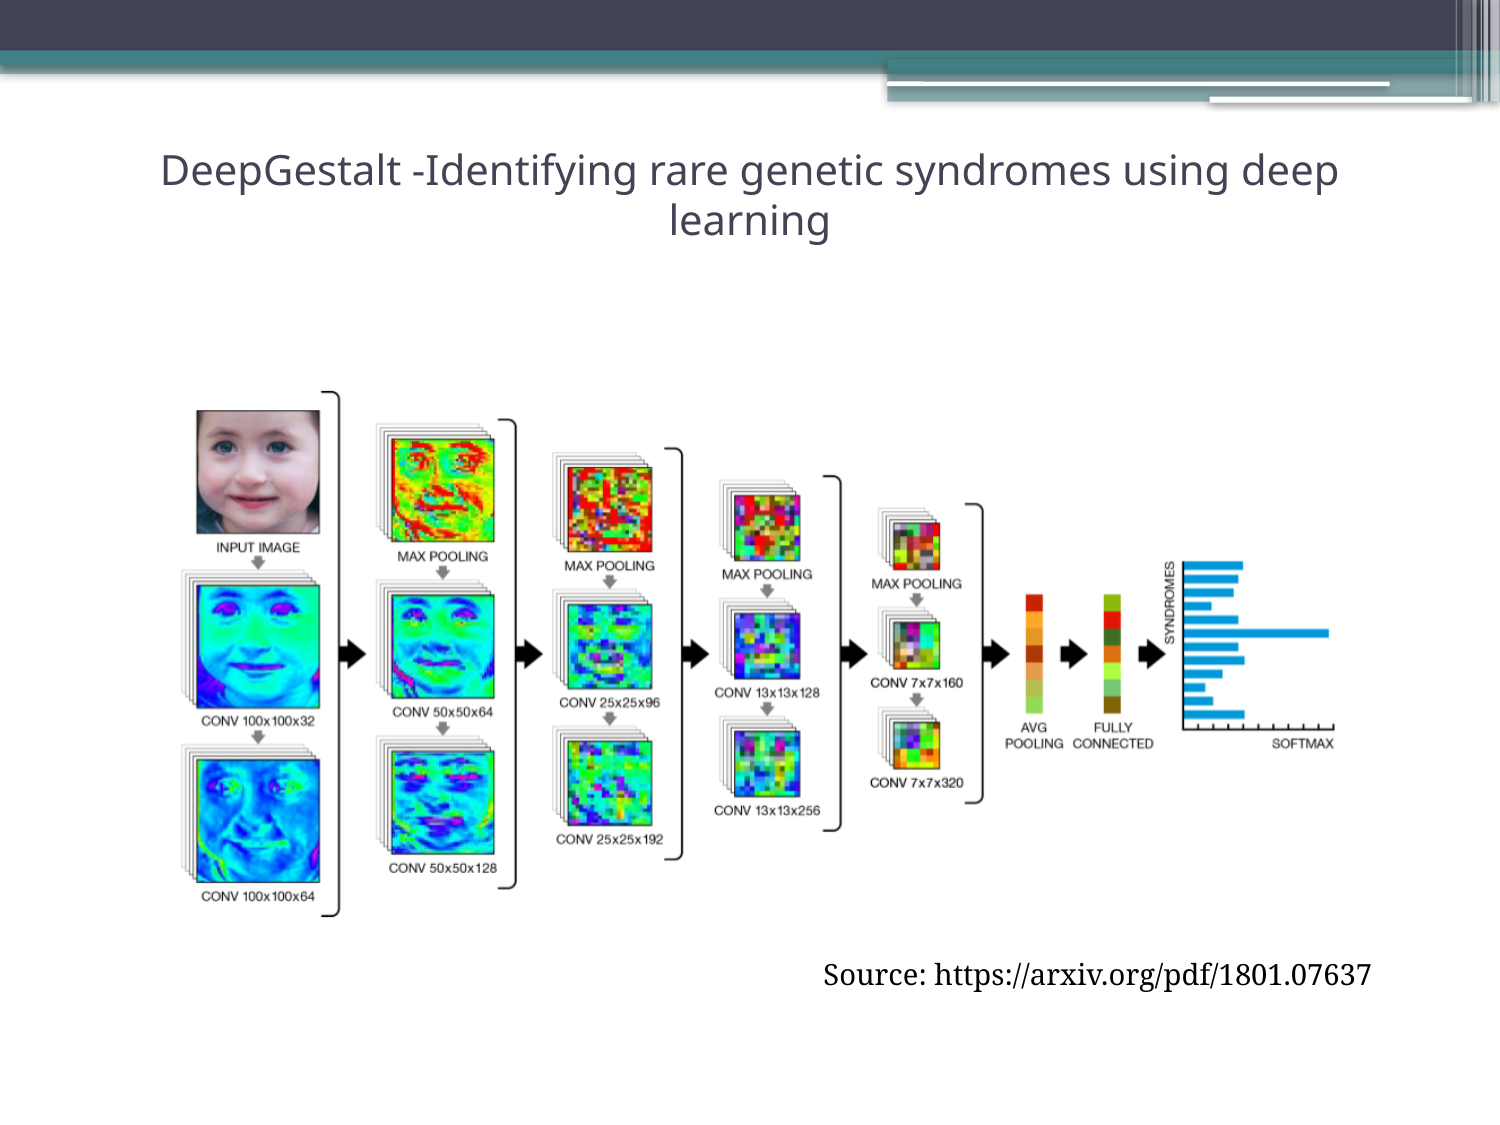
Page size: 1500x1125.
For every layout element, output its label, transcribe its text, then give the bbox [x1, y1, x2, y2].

title DeepGestalt -Identifying rare genetic syndromes using deep learning [75, 106, 1425, 282]
text_box Source: https://arxiv.org/pdf/1801.07637 [808, 949, 1430, 999]
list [74, 374, 1426, 933]
